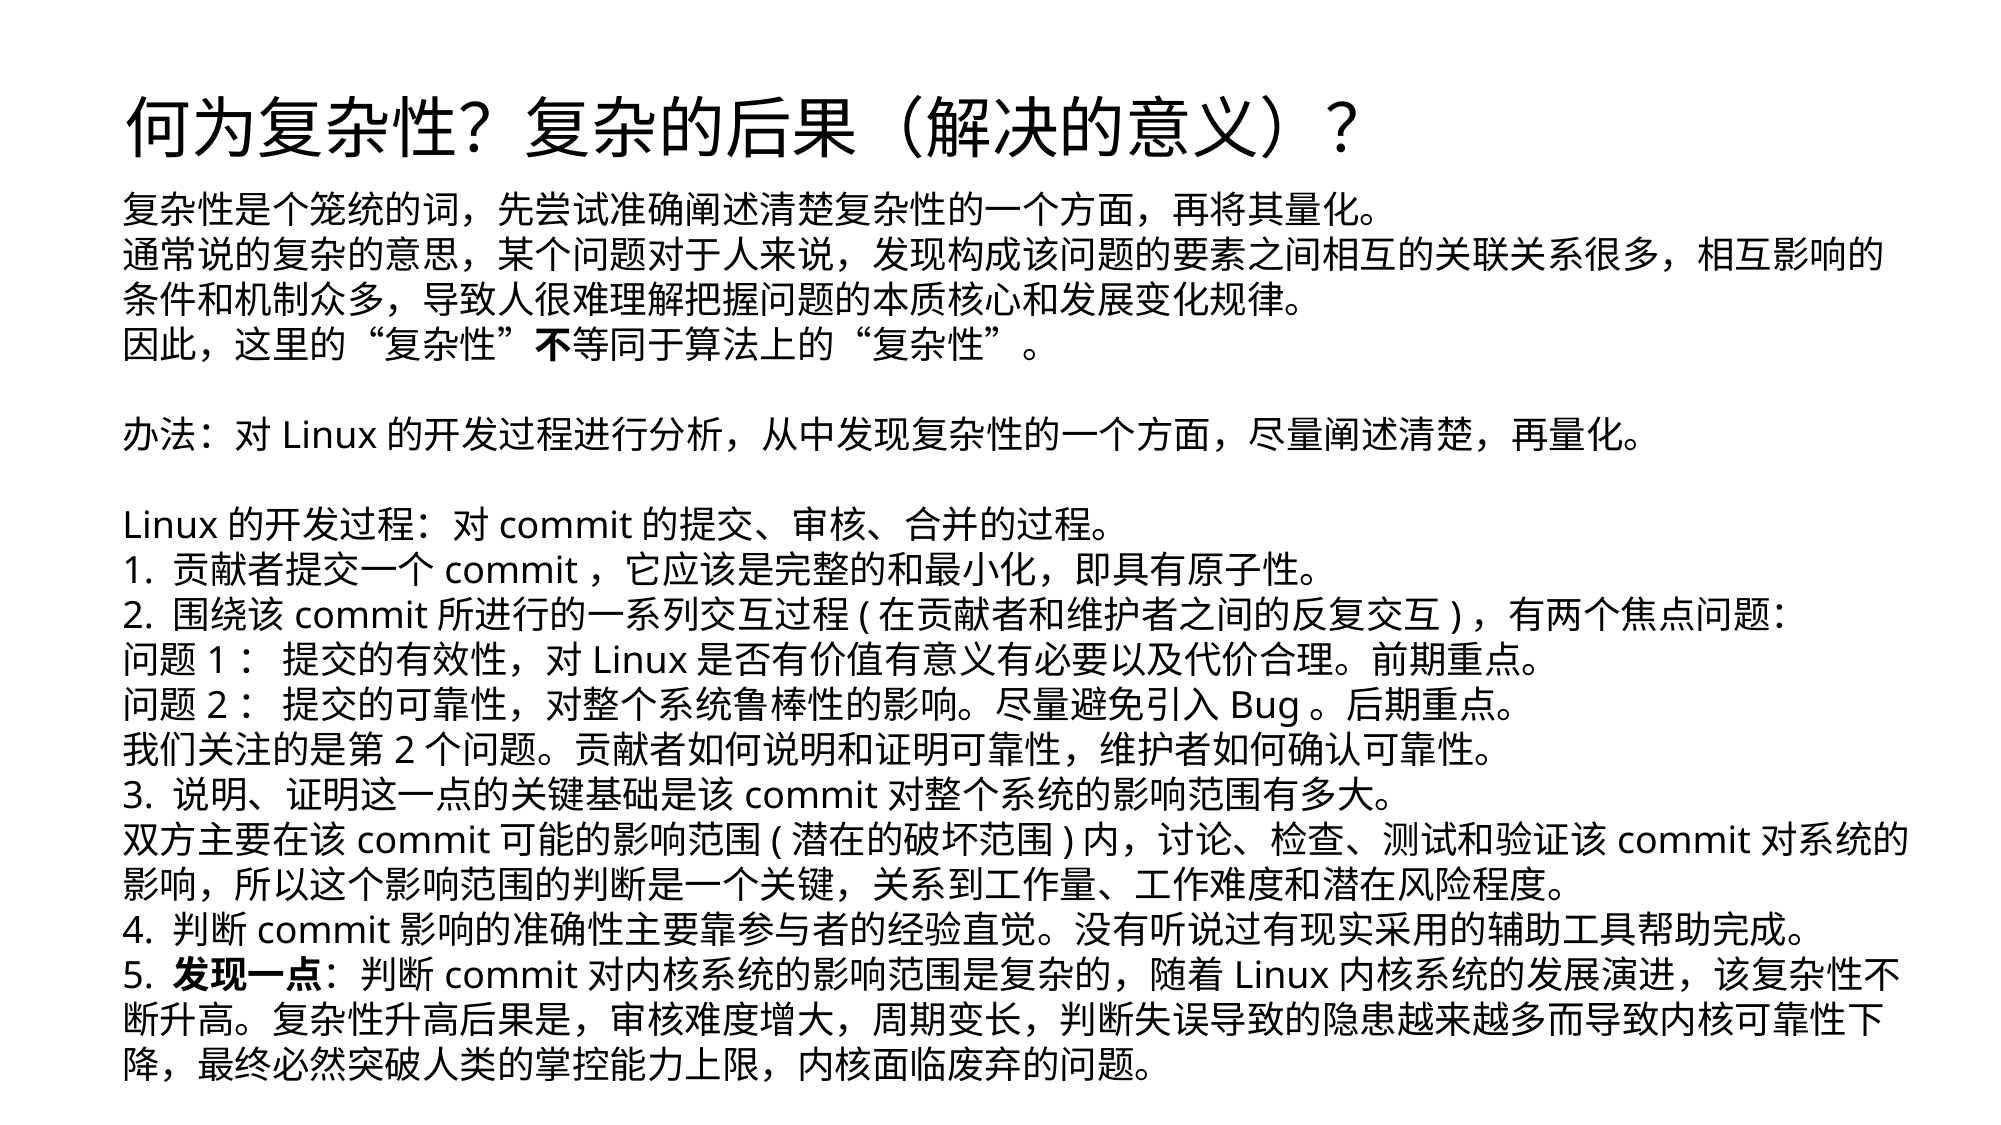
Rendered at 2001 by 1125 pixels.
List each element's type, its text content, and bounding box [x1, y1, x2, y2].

text_box 何为复杂性？复杂的后果（解决的意义）？ [109, 78, 1479, 174]
text_box 复杂性是个笼统的词，先尝试准确阐述清楚复杂性的一个方面，再将其量化。 通常说的复杂的意思，某个问题对于人来说，发现构成该问题的要素之间相互的关联关系很多，相互影响的条件和机制众多，导致人很难理解把握问题的本质核心和发展变化规律。 因此，这里的“复杂性”不等同于算法上的“复杂性”。 办法：对Linux的开发过程进行分析，从中发现复杂性的一个方面，尽量阐述清楚，再量化。 Linux的开发过程：对commit的提交、审核、合并的过程。 1. 贡献者提交一个commit，它应该是完整的和最小化，即具有原子性。 2. 围绕该commit所进行的一系列交互过程(在贡献者和维护者之间的反复交互)，有两个焦点问题： 问题1： 提交的有效性，对Linux是否有价值有意义有必要以及代价合理。前期重点。 问题2： 提交的可靠性，对整个系统鲁棒性的影响。尽量避免引入Bug。后期重点。 我们关注的是第2个问题。贡献者如何说明和证明可靠性，维护者如何确认可靠性。 3. 说明、证明这一点的关键基础是该commit对整个系统的影响范围有多大。 双方主要在该commit可能的影响范围(潜在的破坏范围)内，讨论、检查、测试和验证该commit对系统的影响，所以这个影响范围的判断是一个关键，关系到工作量、工作难度和潜在风险程度。 4. 判断commit影响的准确性主要靠参与者的经验直觉。没有听说过有现实采用的辅助工具帮助完成。 5. 发现一点：判断commit对内核系统的影响范围是复杂的，随着Linux内核系统的发展演进，该复杂性不断升高。复杂性升高后果是，审核难度增大，周期变长，判断失误导致的隐患越来越多而导致内核可靠性下降，最终必然突破人类的掌控能力上限，内核面临废弃的问题。 [107, 178, 1928, 1094]
